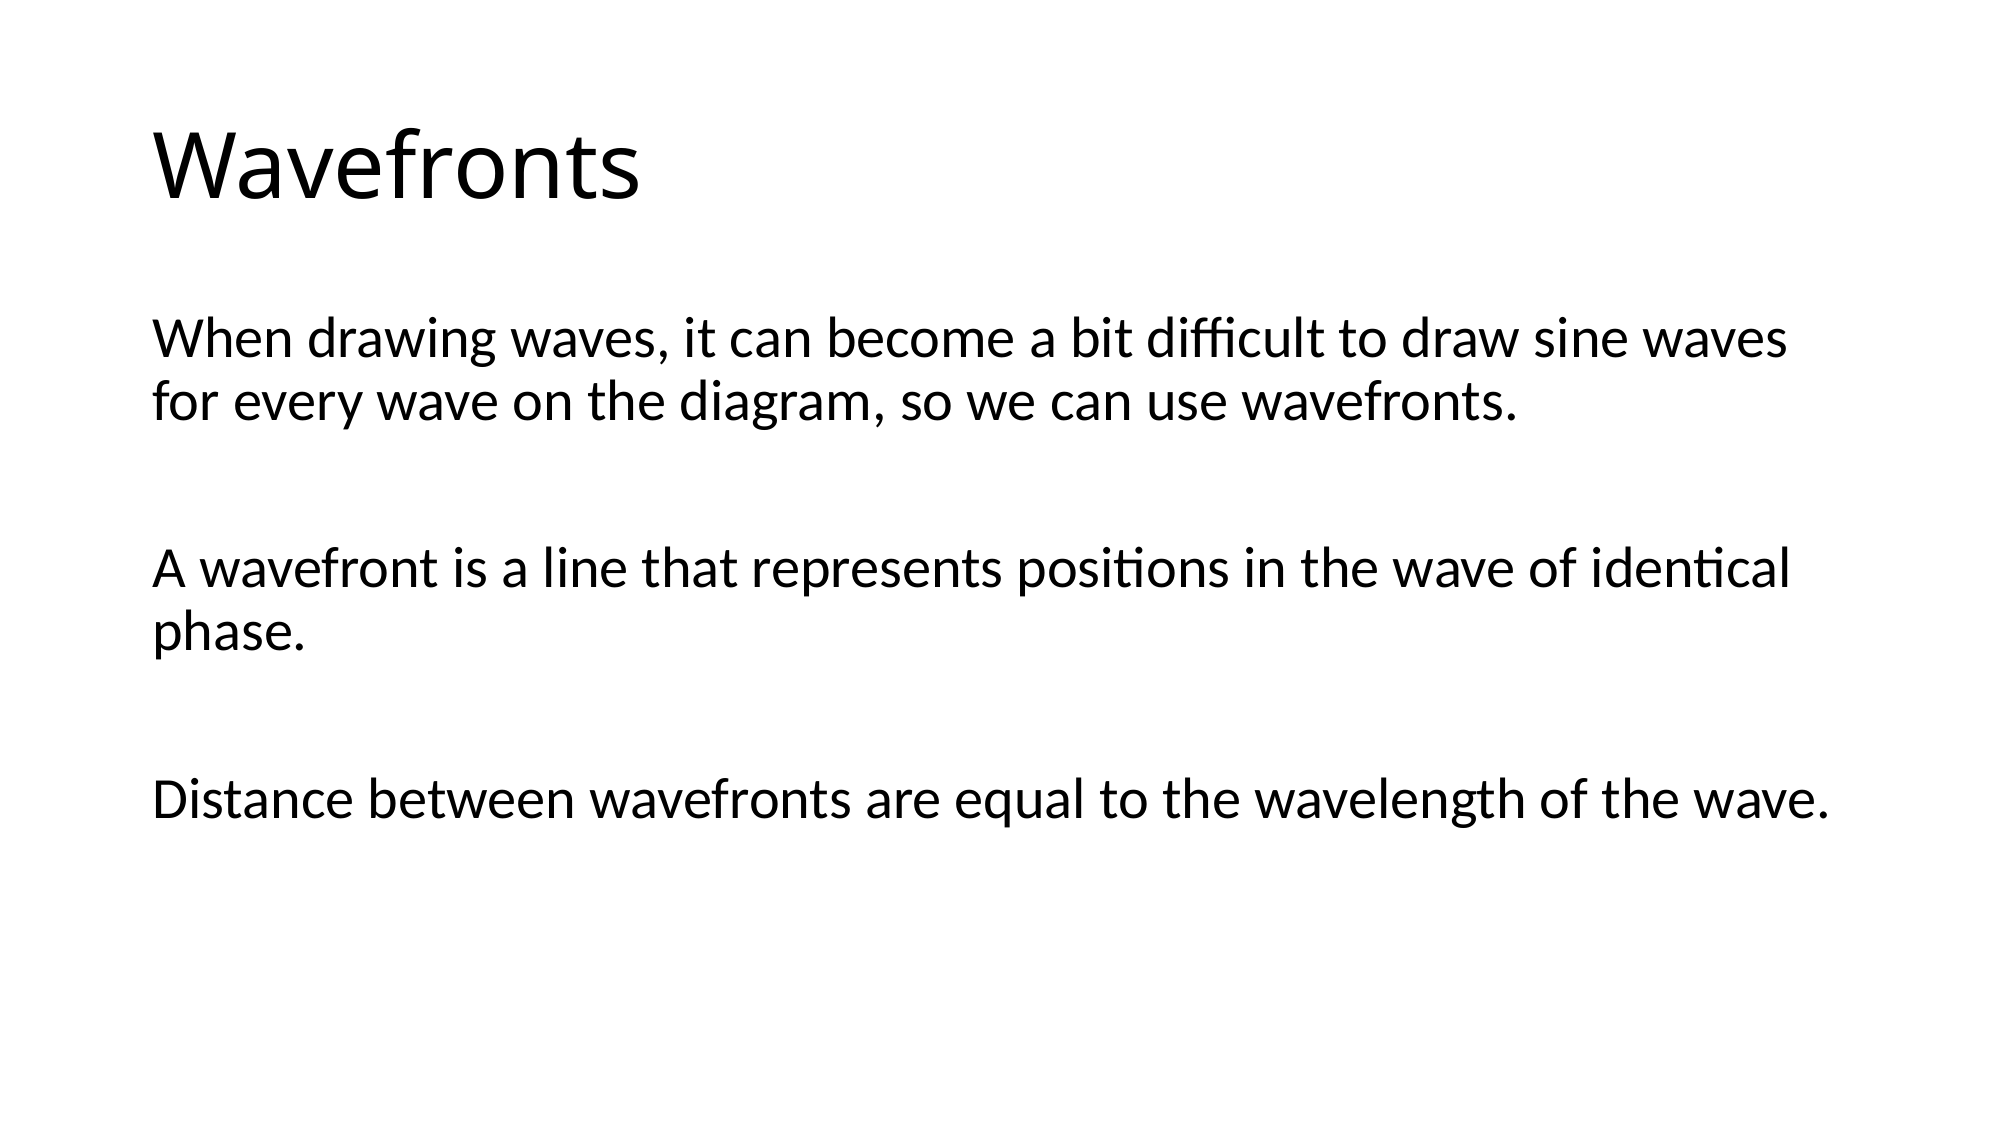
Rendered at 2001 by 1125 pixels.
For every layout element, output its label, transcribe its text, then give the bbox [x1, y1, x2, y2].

title Wavefronts [137, 59, 1863, 278]
list When drawing waves, it can become a bit difficult to draw sine waves for every wave on the diagram, so we can use wavefronts. A wavefront is a line that represents positions in the wave of identical phase. Distance between wavefronts are equal to the wavelength of the wave. [137, 299, 1863, 1014]
